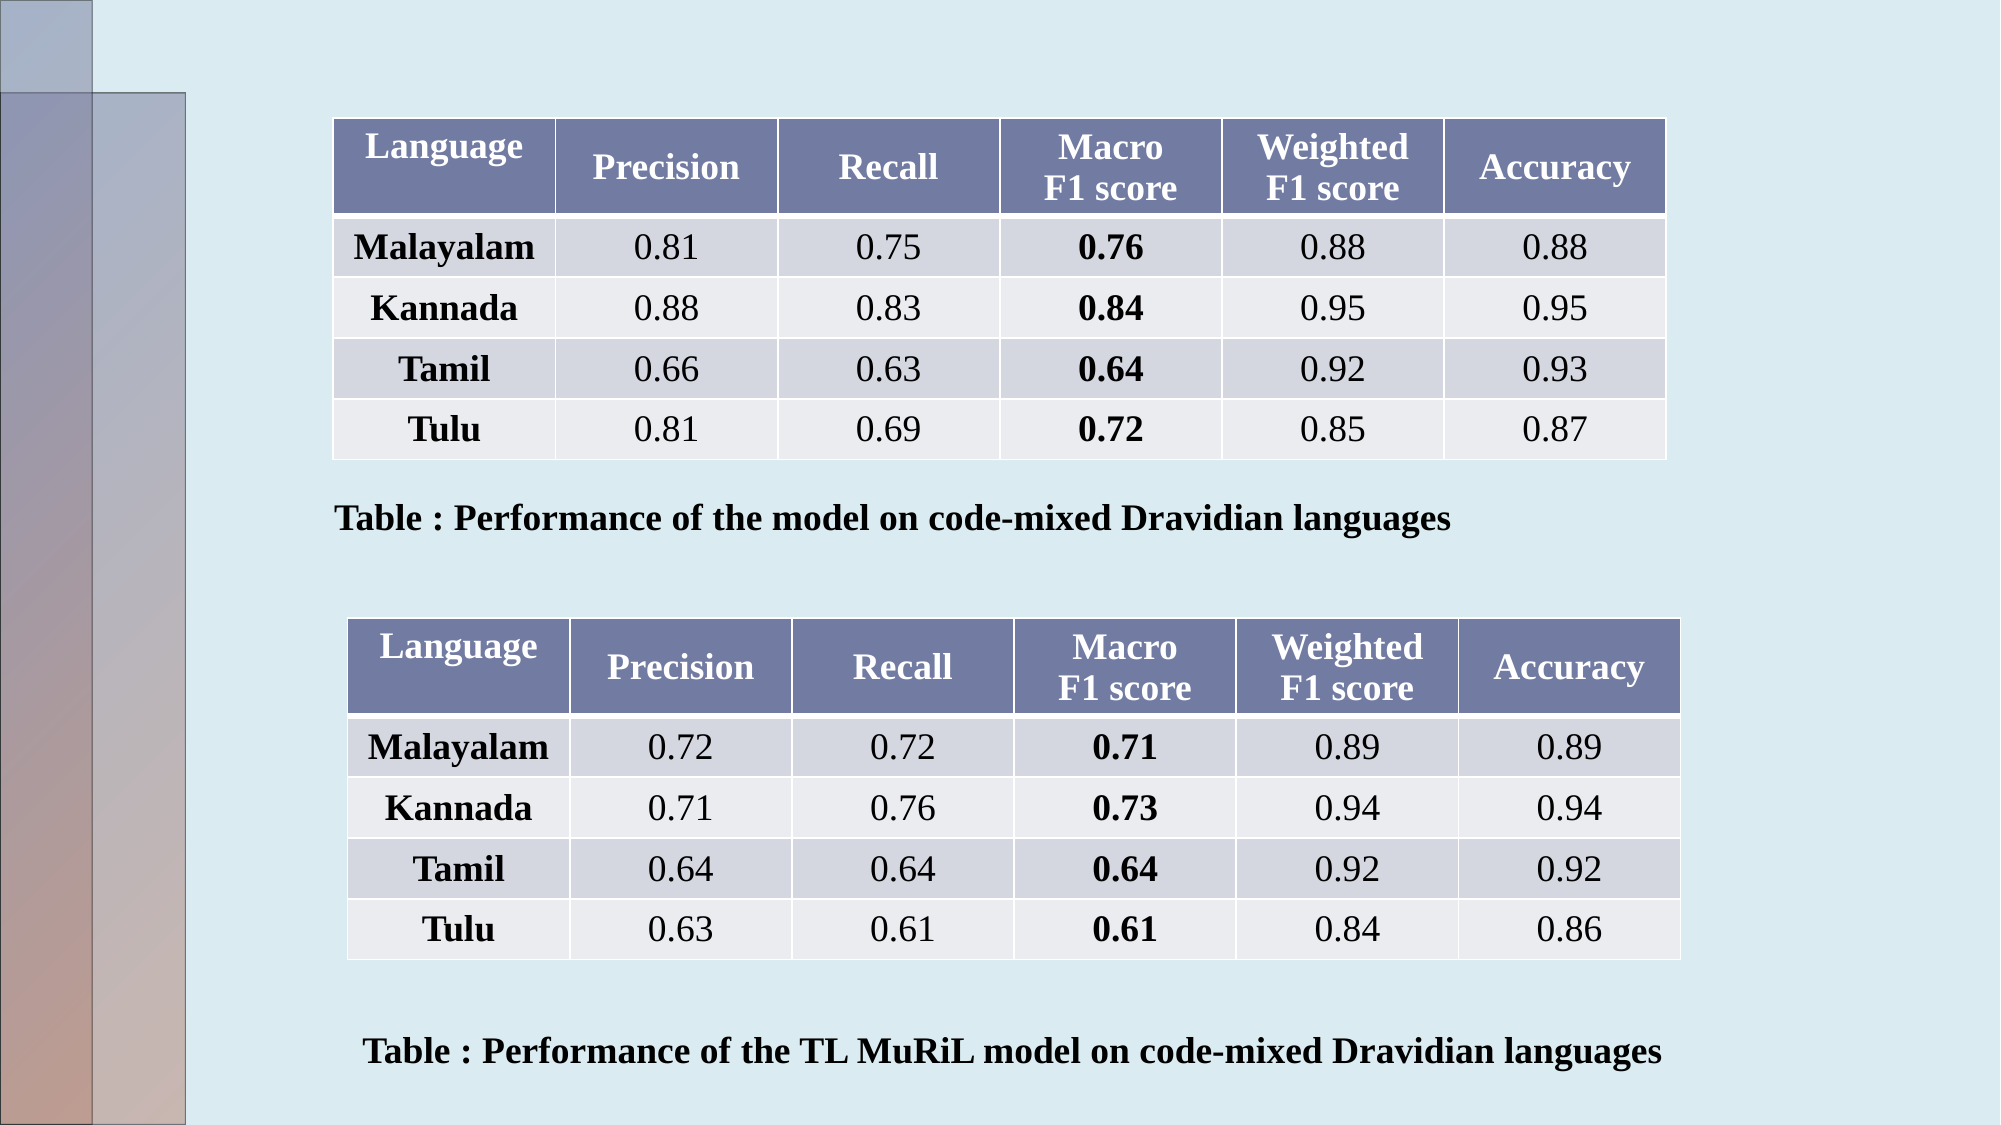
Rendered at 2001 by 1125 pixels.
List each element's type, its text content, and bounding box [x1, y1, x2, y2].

table_cell 0.81 [556, 400, 777, 459]
table_cell Tulu [348, 900, 569, 959]
table_cell 0.63 [779, 339, 999, 398]
table_cell 0.92 [1223, 339, 1443, 398]
table_cell 0.81 [556, 219, 777, 276]
table_cell 0.86 [1459, 900, 1680, 959]
table_cell 0.88 [556, 278, 777, 337]
table_header Weighted F1 score [1237, 619, 1458, 713]
table_header Language [348, 619, 569, 713]
table_cell Tamil [334, 339, 555, 398]
table_cell 0.75 [779, 219, 999, 276]
table_cell 0.94 [1237, 778, 1458, 837]
table_cell 0.69 [779, 400, 999, 459]
table_cell 0.95 [1445, 278, 1665, 337]
table_cell Kannada [348, 778, 569, 837]
table_header Weighted F1 score [1223, 119, 1443, 213]
text_box Table : Performance of the TL MuRiL model on code-mixed Dravidian languages [347, 1018, 1931, 1079]
table_cell 0.94 [1459, 778, 1680, 837]
table_cell 0.83 [779, 278, 999, 337]
table_cell Malayalam [334, 219, 555, 276]
table_header Recall [793, 619, 1013, 713]
table_cell 0.85 [1223, 400, 1443, 459]
table_header Precision [556, 119, 777, 213]
table_cell 0.87 [1445, 400, 1665, 459]
table_cell 0.71 [1015, 719, 1235, 776]
table_cell 0.72 [793, 719, 1013, 776]
table_header Precision [571, 619, 791, 713]
table_cell 0.64 [1015, 839, 1235, 898]
table_cell 0.64 [1001, 339, 1221, 398]
table_cell 0.66 [556, 339, 777, 398]
table_cell 0.64 [571, 839, 791, 898]
table_header Macro F1 score [1015, 619, 1235, 713]
table_header Accuracy [1459, 619, 1680, 713]
table_cell 0.93 [1445, 339, 1665, 398]
table_cell Tulu [334, 400, 555, 459]
table_cell 0.64 [793, 839, 1013, 898]
table_cell 0.89 [1237, 719, 1458, 776]
table_cell 0.92 [1459, 839, 1680, 898]
table_cell 0.76 [1001, 219, 1221, 276]
table_cell 0.61 [1015, 900, 1235, 959]
table_header Macro F1 score [1001, 119, 1221, 213]
table_cell 0.72 [1001, 400, 1221, 459]
table_cell 0.63 [571, 900, 791, 959]
table_header Language [334, 119, 555, 213]
table_cell 0.84 [1001, 278, 1221, 337]
table_cell 0.88 [1445, 219, 1665, 276]
table_cell 0.84 [1237, 900, 1458, 959]
table_cell Tamil [348, 839, 569, 898]
table_header Accuracy [1445, 119, 1665, 213]
table_cell 0.72 [571, 719, 791, 776]
table_cell Malayalam [348, 719, 569, 776]
table_cell 0.61 [793, 900, 1013, 959]
table_cell 0.89 [1459, 719, 1680, 776]
table_cell 0.76 [793, 778, 1013, 837]
table_cell 0.95 [1223, 278, 1443, 337]
table_header Recall [779, 119, 999, 213]
table_cell 0.71 [571, 778, 791, 837]
table_cell 0.88 [1223, 219, 1443, 276]
table_cell 0.73 [1015, 778, 1235, 837]
text_box Table : Performance of the model on code-mixed Dravidian languages [319, 485, 1810, 546]
table_cell 0.92 [1237, 839, 1458, 898]
table_cell Kannada [334, 278, 555, 337]
